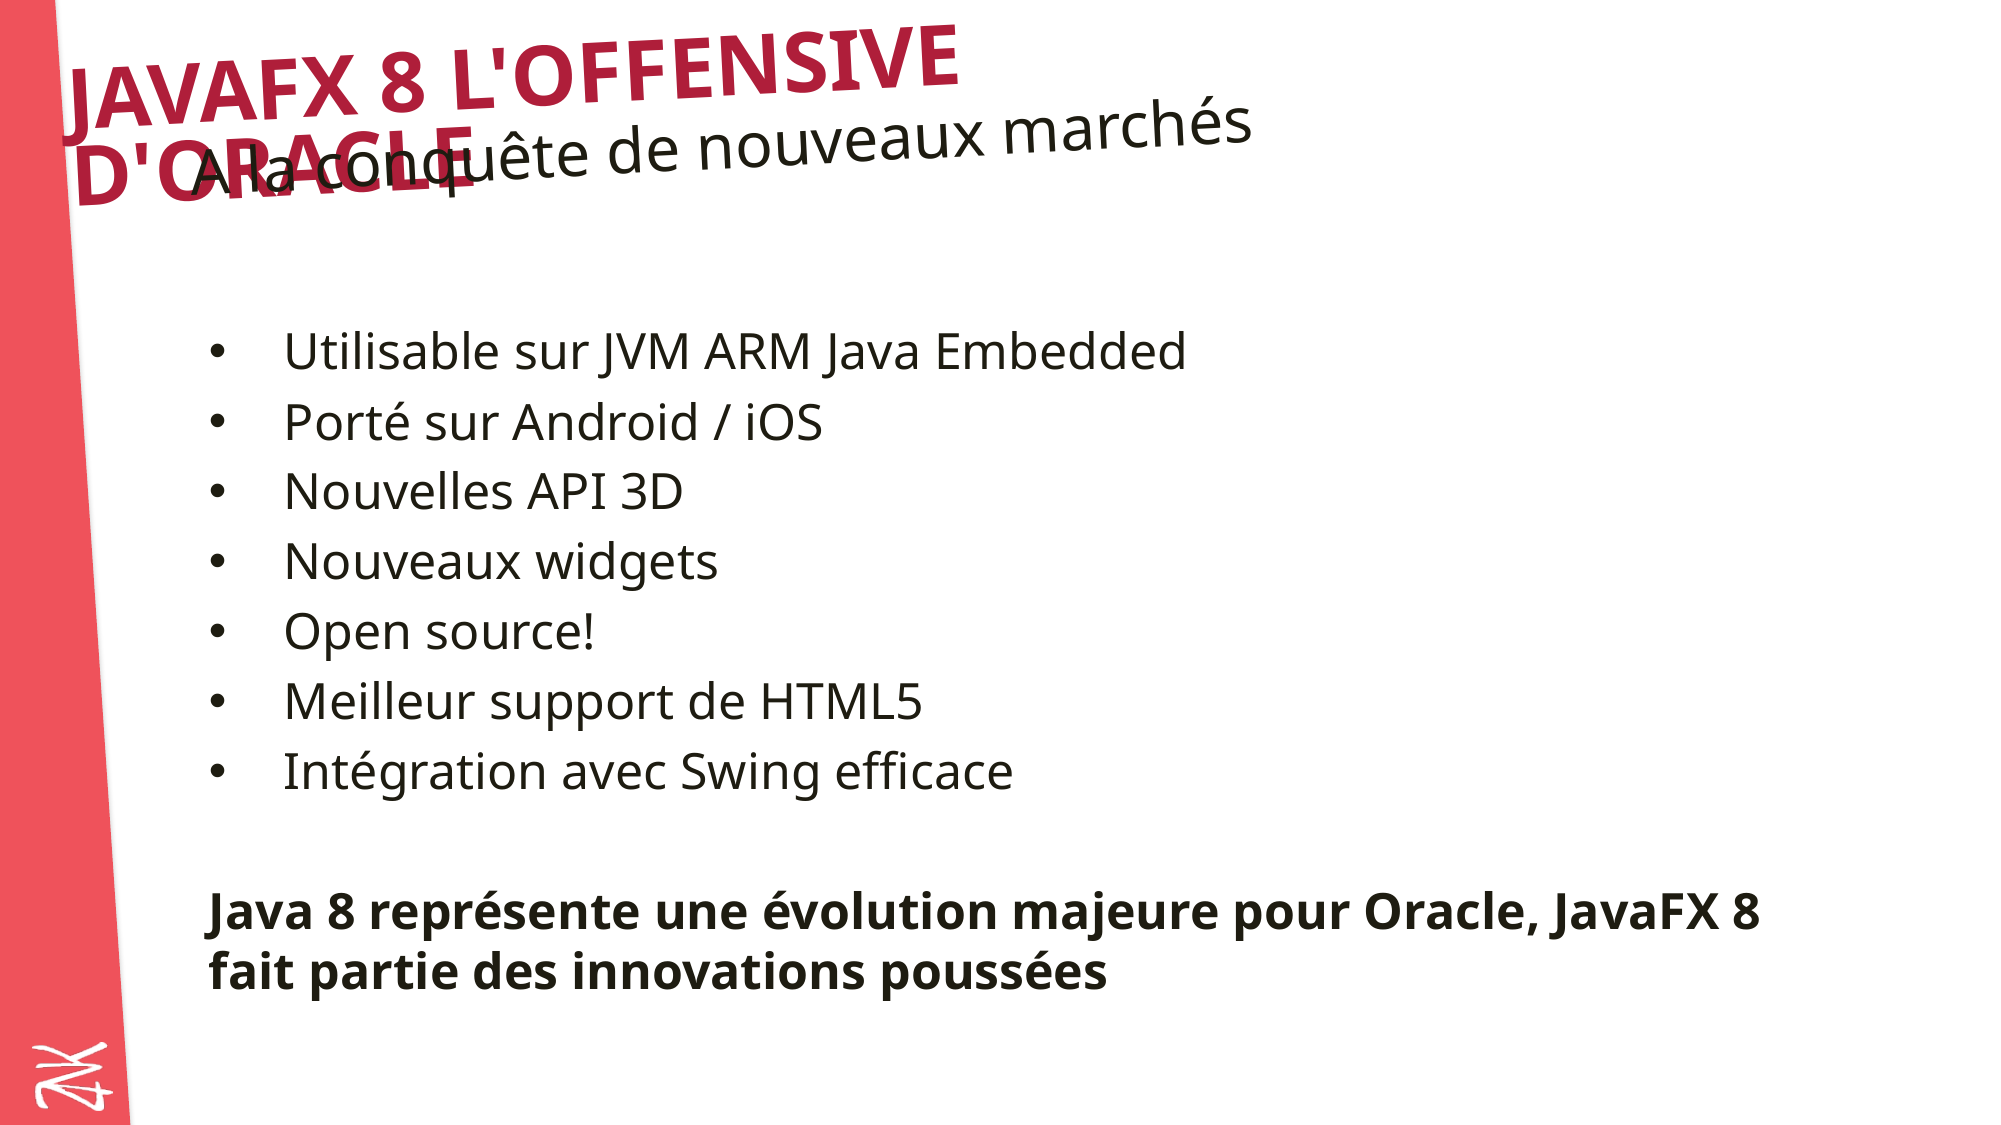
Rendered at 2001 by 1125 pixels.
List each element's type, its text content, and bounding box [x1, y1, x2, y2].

picture [32, 1042, 113, 1112]
list Utilisable sur JVM ARM Java Embedded Porté sur Android / iOS Nouvelles API 3D Nouveaux widgets Open source! Meilleur support de HTML5 Intégration avec Swing efficace Java 8 représente une évolution majeure pour Oracle, JavaFX 8 fait partie des innovations poussées [194, 312, 1785, 1052]
list A la conquête de nouveaux marchés [173, 69, 1272, 237]
title JavaFX 8 l'offensive d'oracle [50, 0, 1369, 160]
